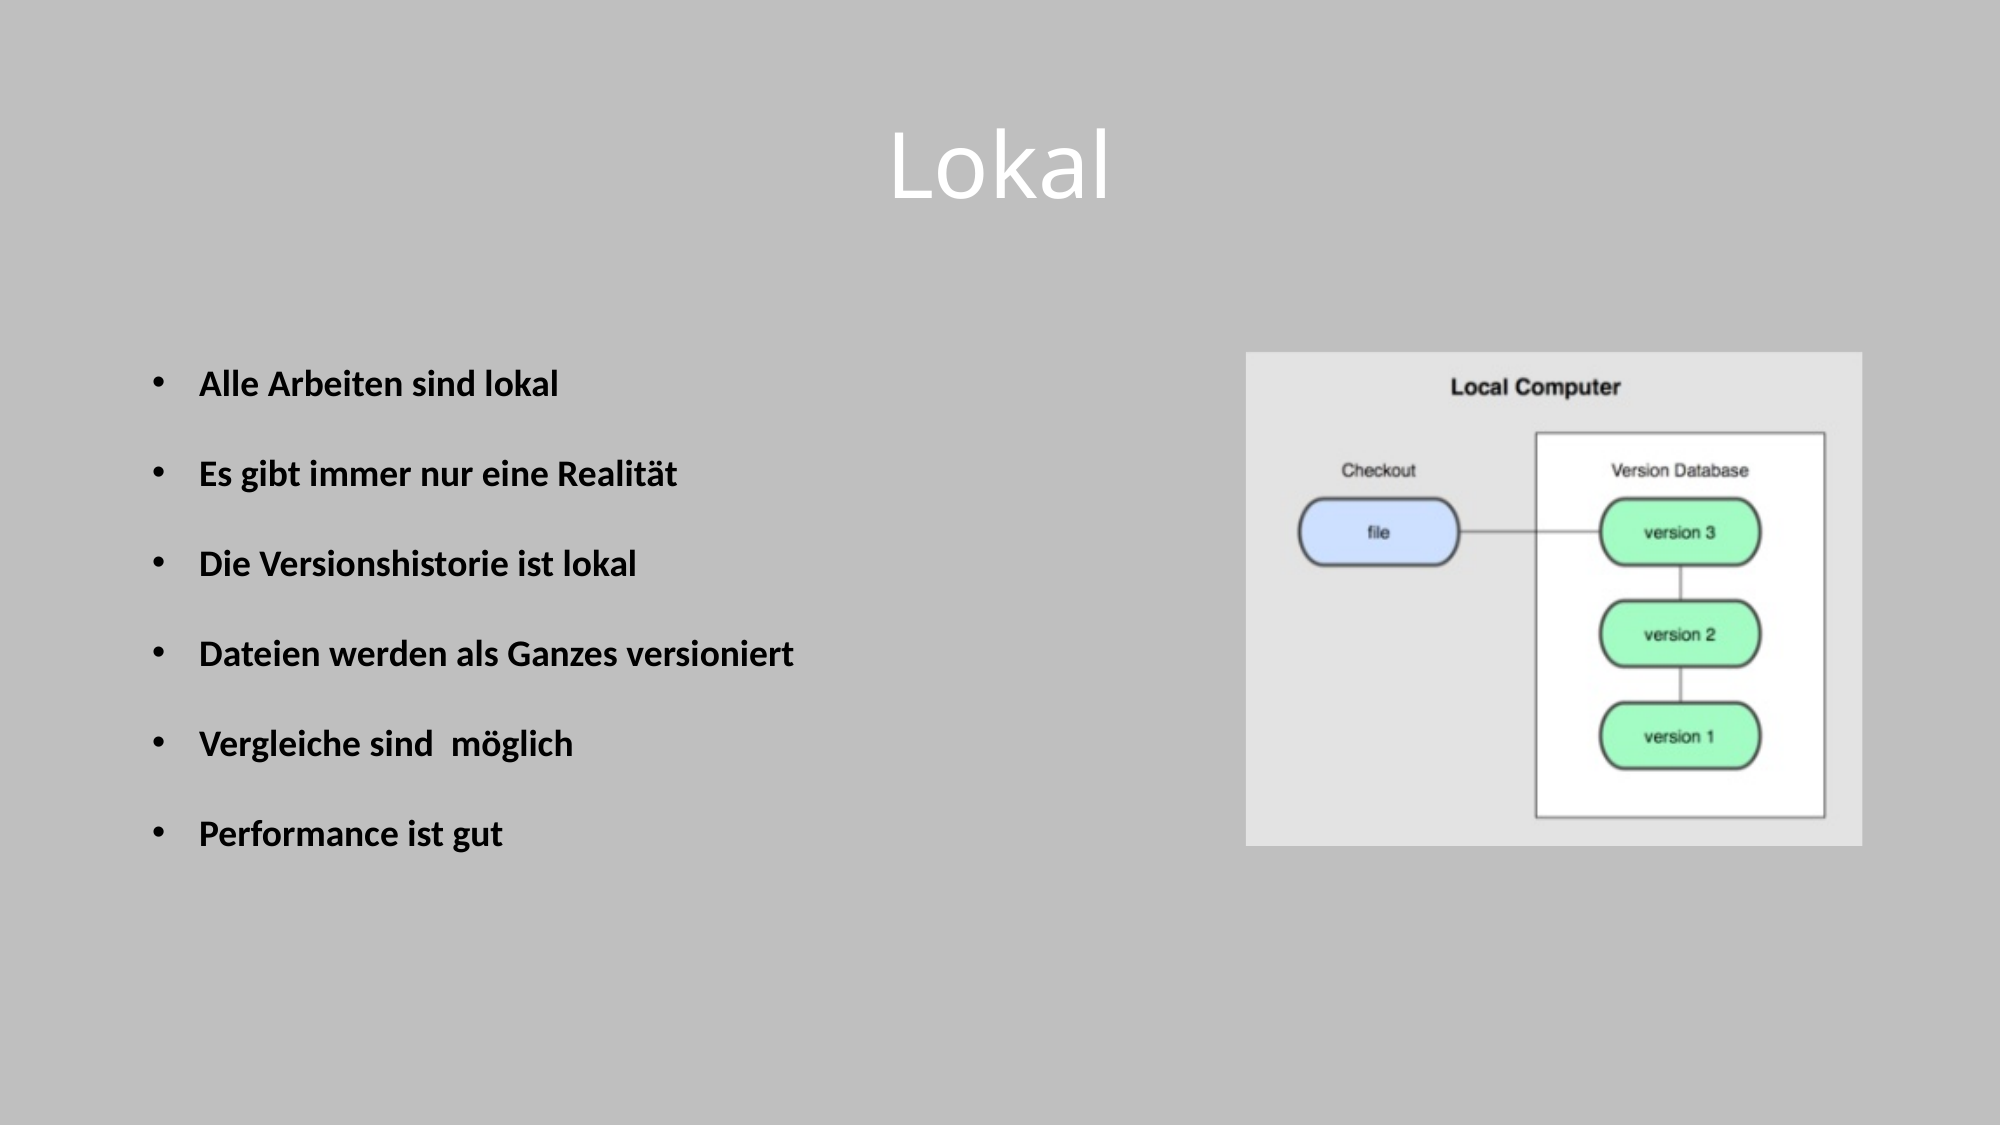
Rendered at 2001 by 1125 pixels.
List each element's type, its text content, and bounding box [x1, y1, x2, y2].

text_box Alle Arbeiten sind lokal Es gibt immer nur eine Realität Die Versionshistorie ist lokal Dateien werden als Ganzes versioniert Vergleiche sind möglich Performance ist gut [137, 351, 975, 862]
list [1245, 351, 1863, 846]
title Lokal [137, 59, 1863, 278]
